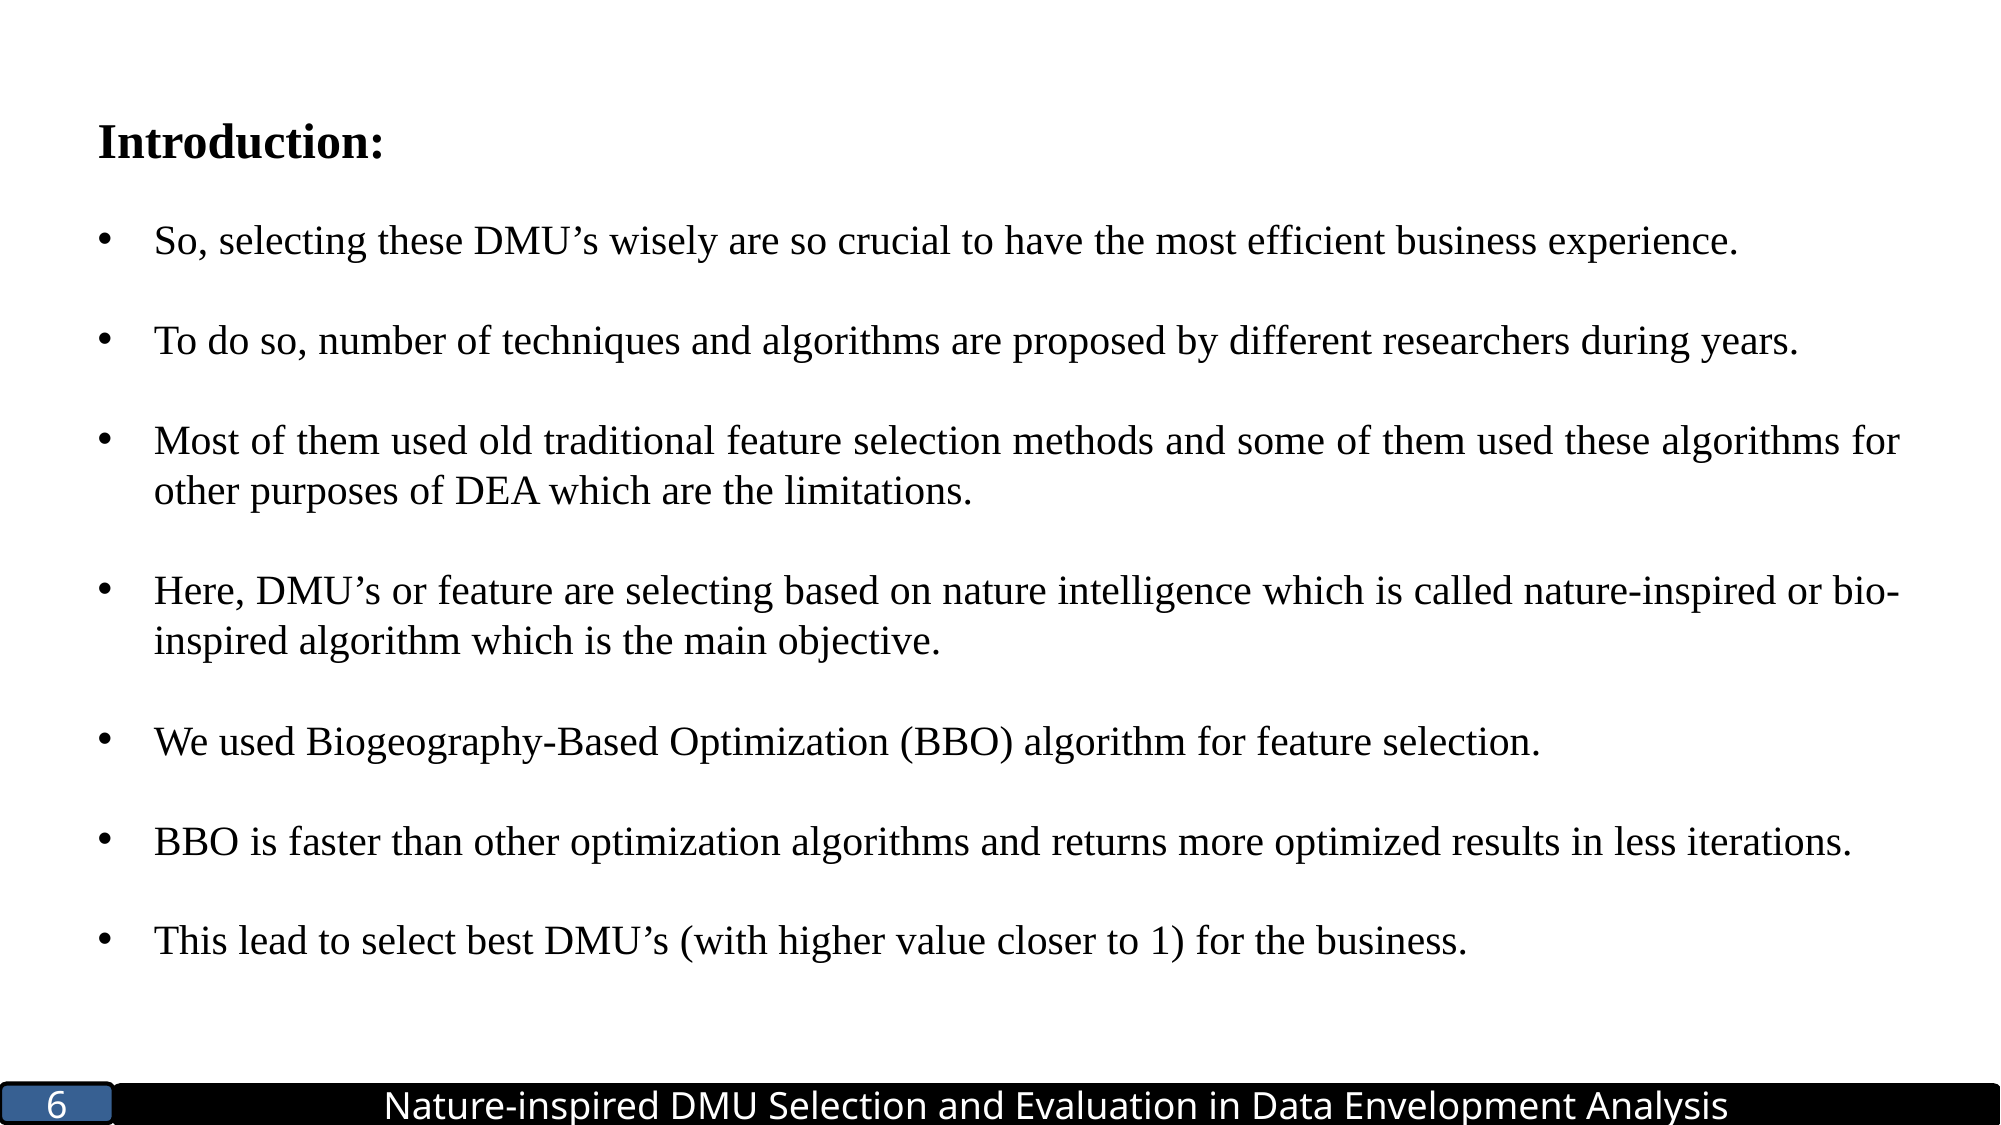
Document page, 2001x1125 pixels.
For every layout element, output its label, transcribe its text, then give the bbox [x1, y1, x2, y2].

text_box Nature-inspired DMU Selection and Evaluation in Data Envelopment Analysis [113, 1083, 2000, 1125]
text_box 6 [0, 1081, 116, 1125]
text_box Introduction: So, selecting these DMU’s wisely are so crucial to have the most efficient business experience. To do so, number of techniques and algorithms are proposed by different researchers during years. Most of them used old traditional feature selection methods and some of them used these algorithms for other purposes of DEA which are the limitations. Here, DMU’s or feature are selecting based on nature intelligence which is called nature-inspired or bio-inspired algorithm which is the main objective. We used Biogeography-Based Optimization (BBO) algorithm for feature selection. BBO is faster than other optimization algorithms and returns more optimized results in less iterations. This lead to select best DMU’s (with higher value closer to 1) for the business. [82, 100, 1918, 971]
